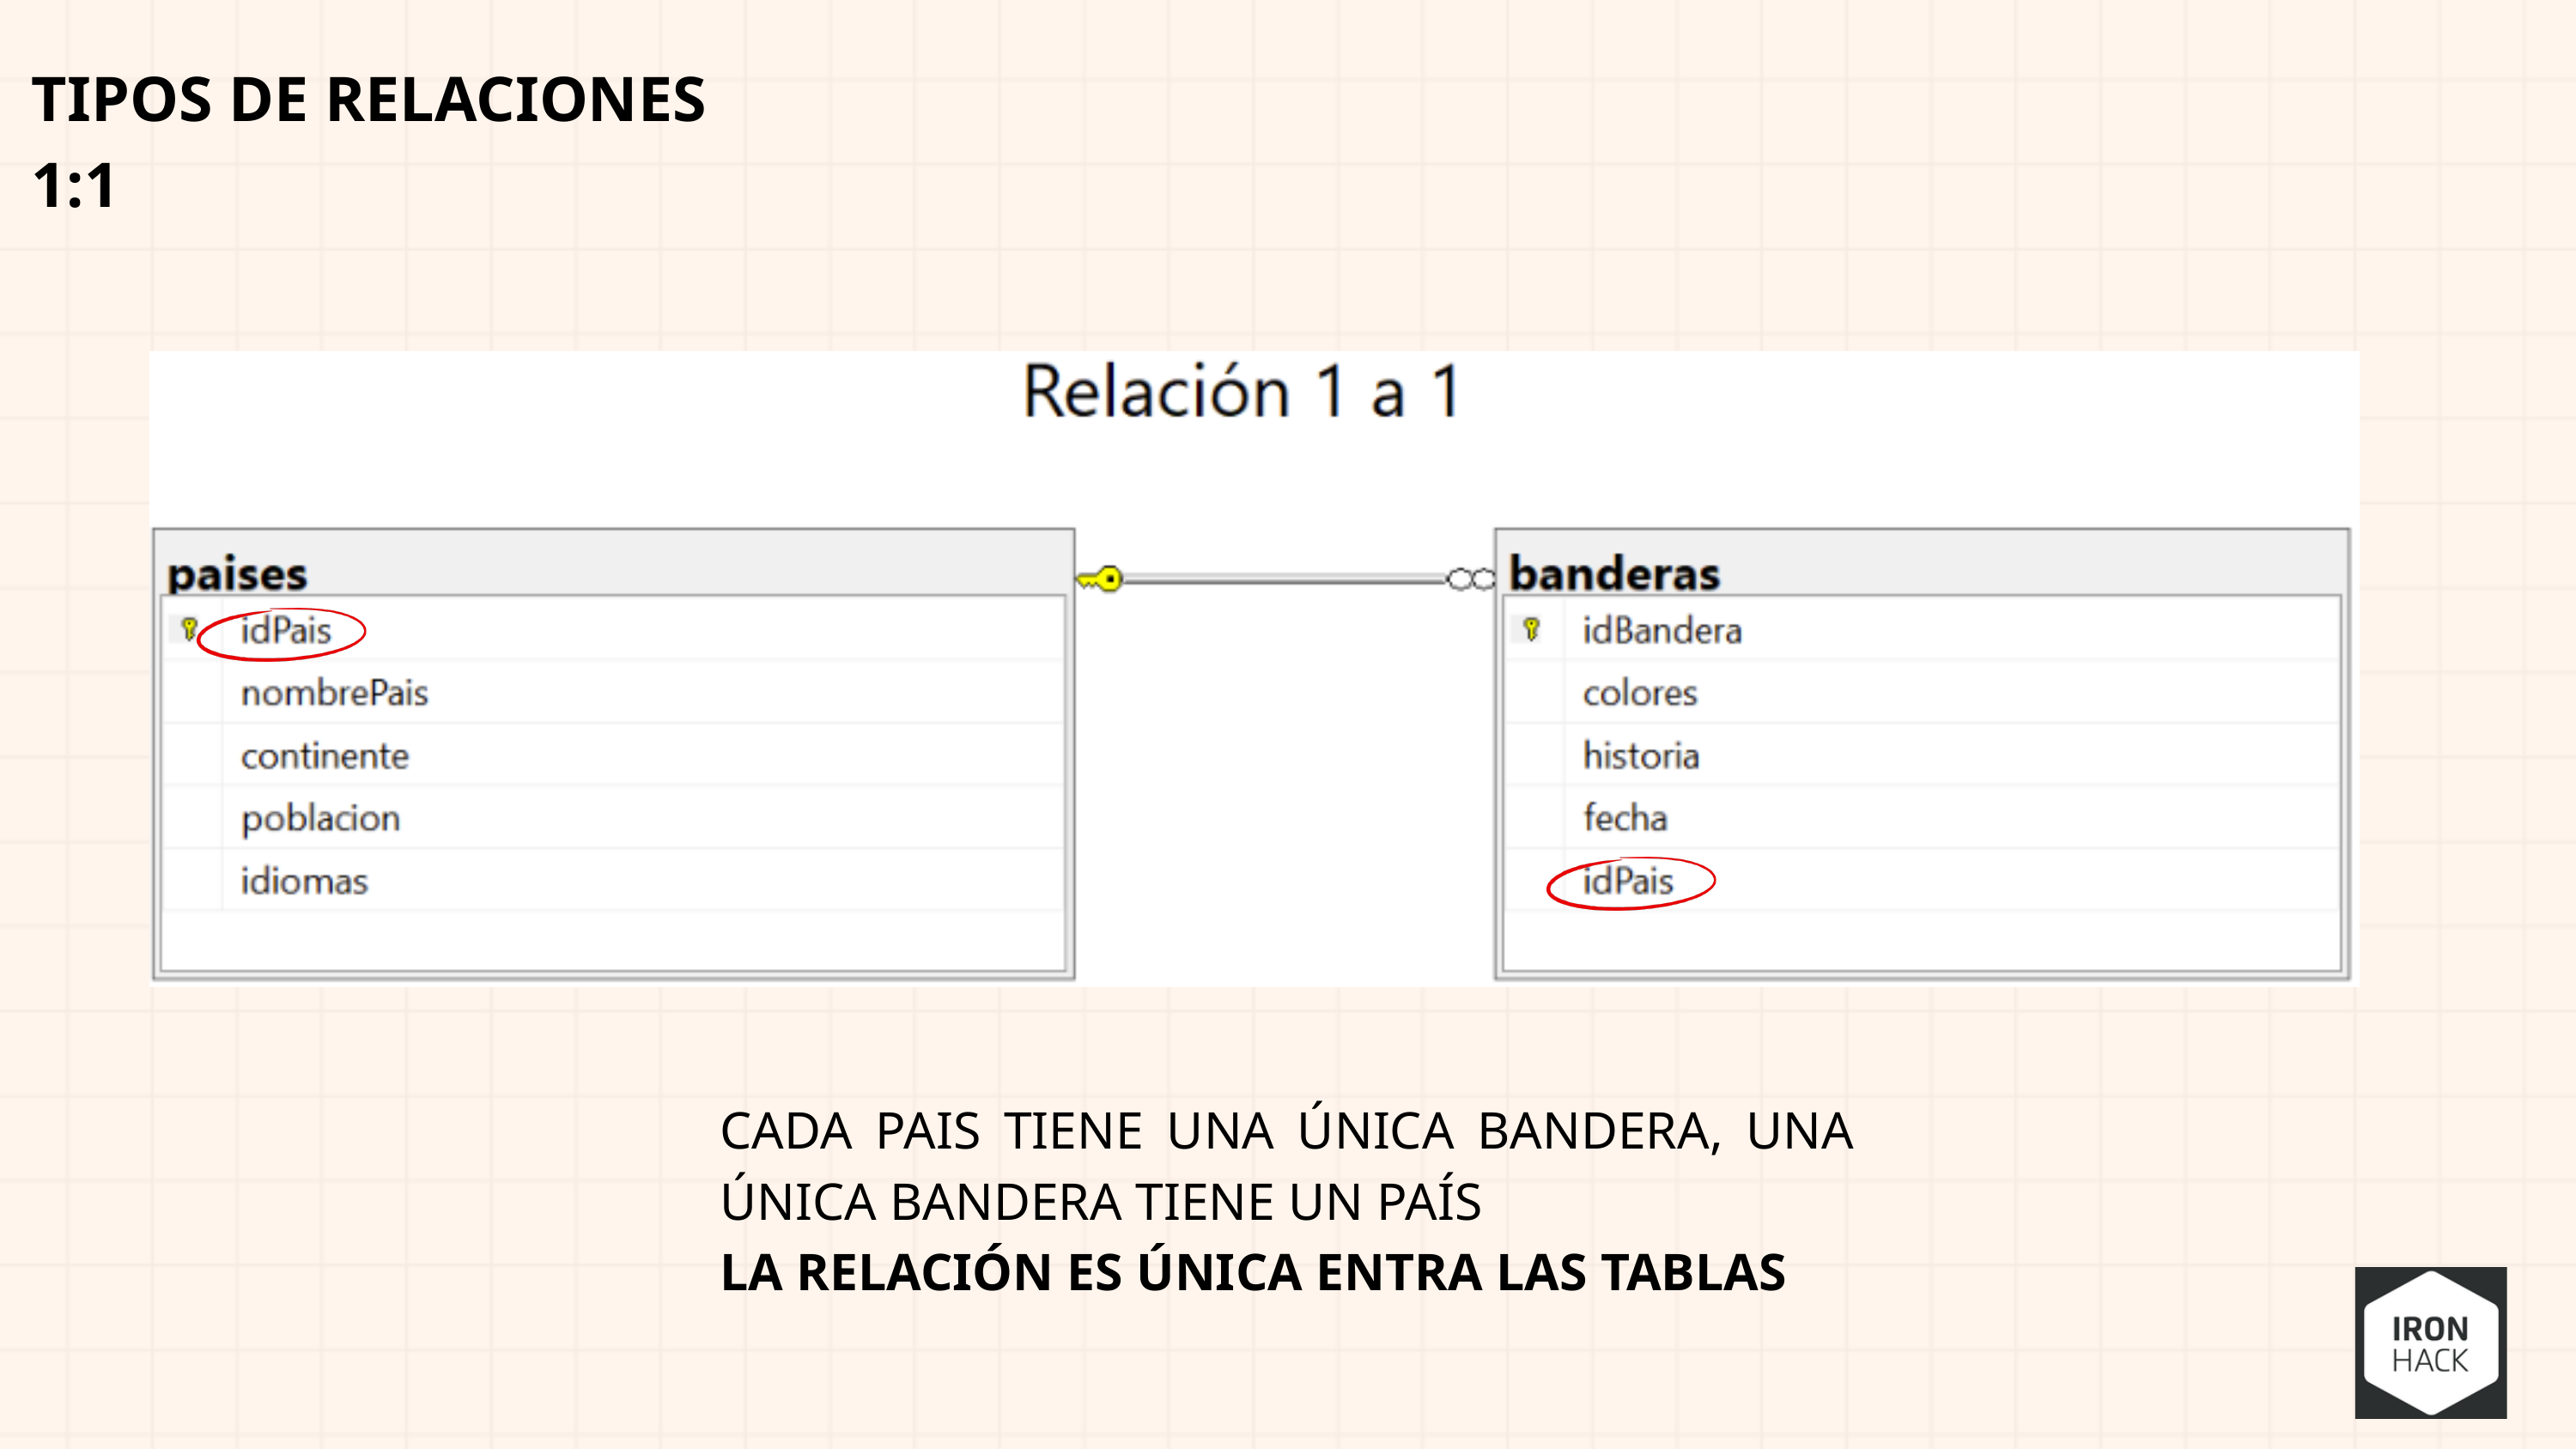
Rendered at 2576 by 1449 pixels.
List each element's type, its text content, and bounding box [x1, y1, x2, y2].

text_box [2354, 1267, 2507, 1419]
text_box CADA PAIS TIENE UNA ÚNICA BANDERA, UNA ÚNICA BANDERA TIENE UN PAÍS LA RELACIÓN ES ÚNICA ENTRA LAS TABLAS [720, 1088, 1856, 1301]
text_box [196, 608, 367, 662]
text_box TIPOS DE RELACIONES 1:1 [31, 47, 777, 221]
text_box [0, 0, 2576, 1449]
text_box [149, 351, 2360, 987]
text_box [1546, 857, 1716, 911]
